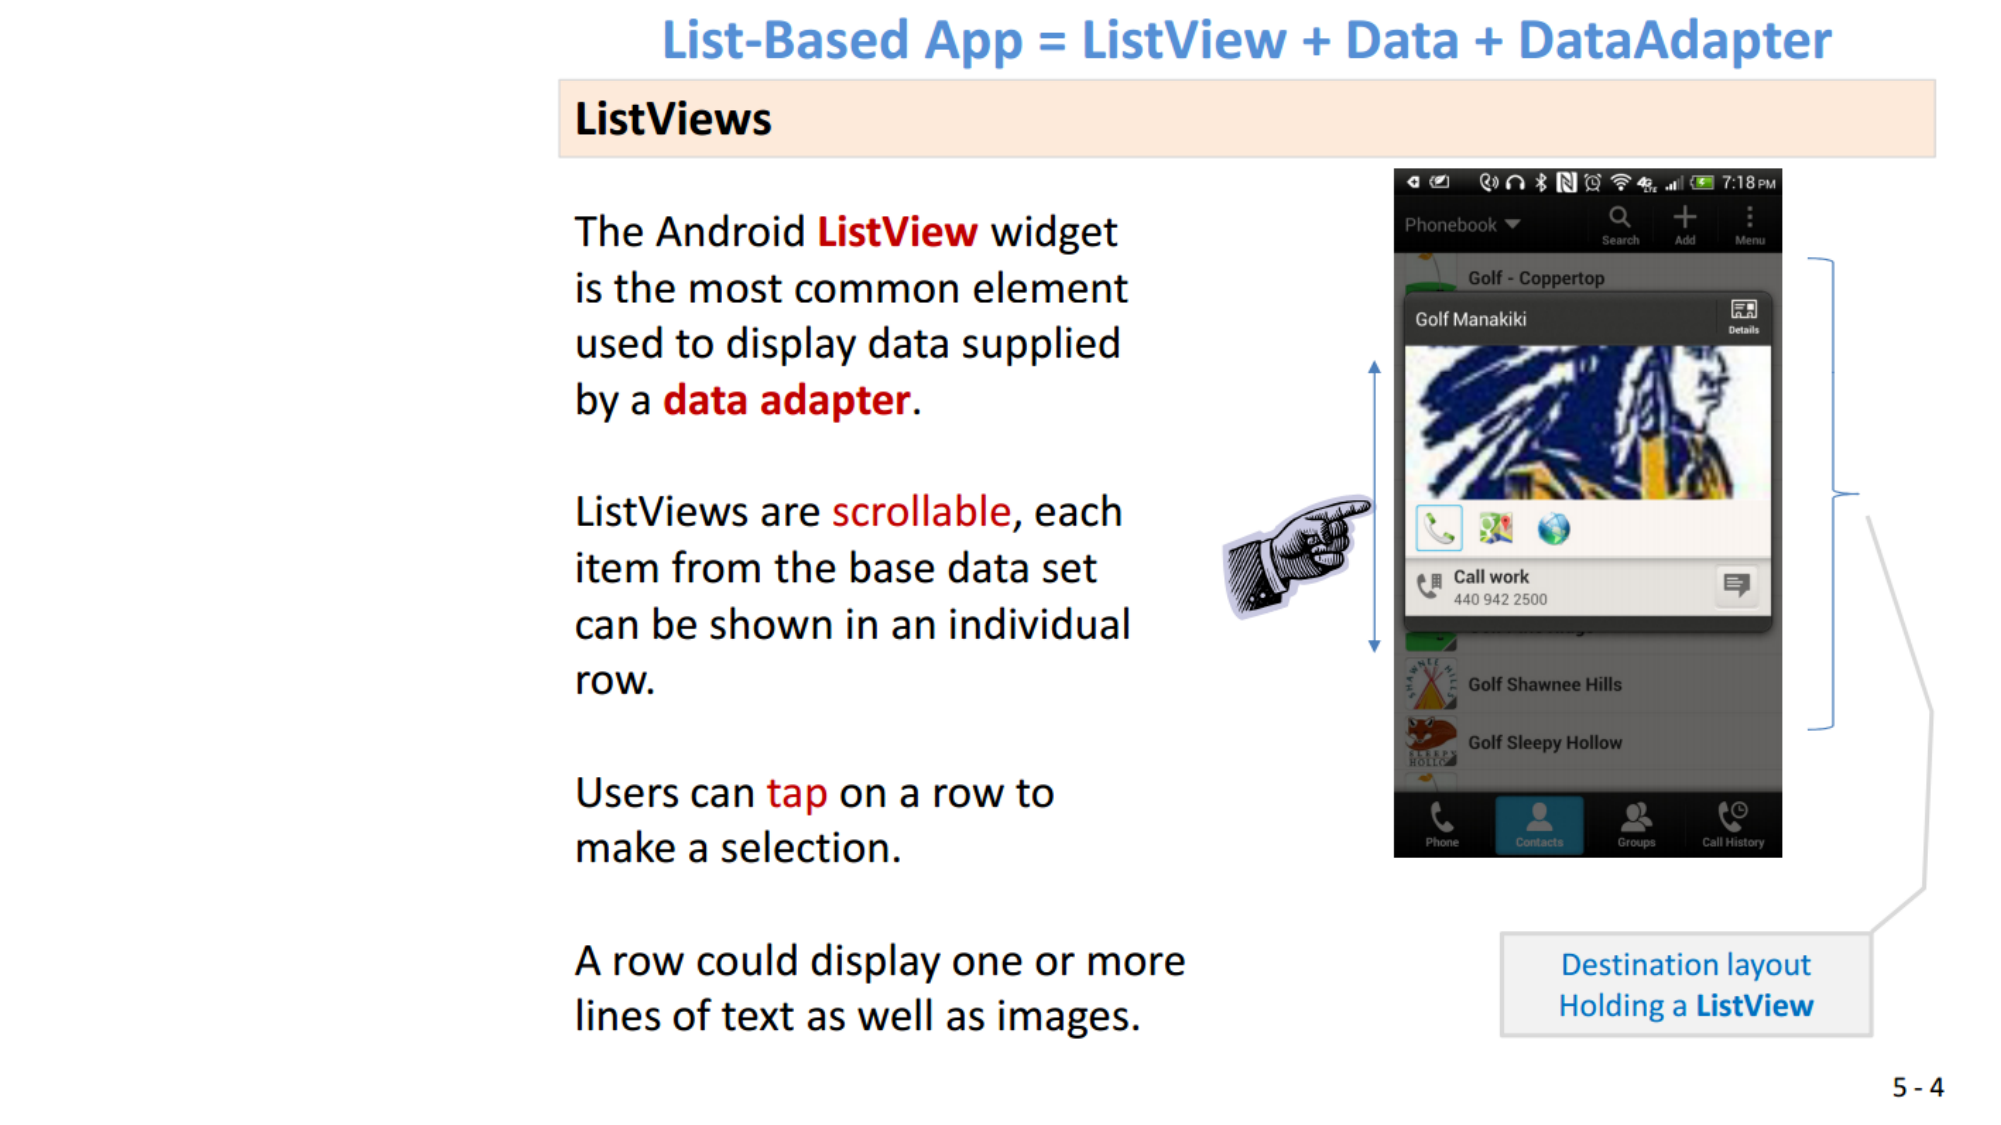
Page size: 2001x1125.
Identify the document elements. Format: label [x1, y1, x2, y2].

picture [496, 0, 2000, 1125]
